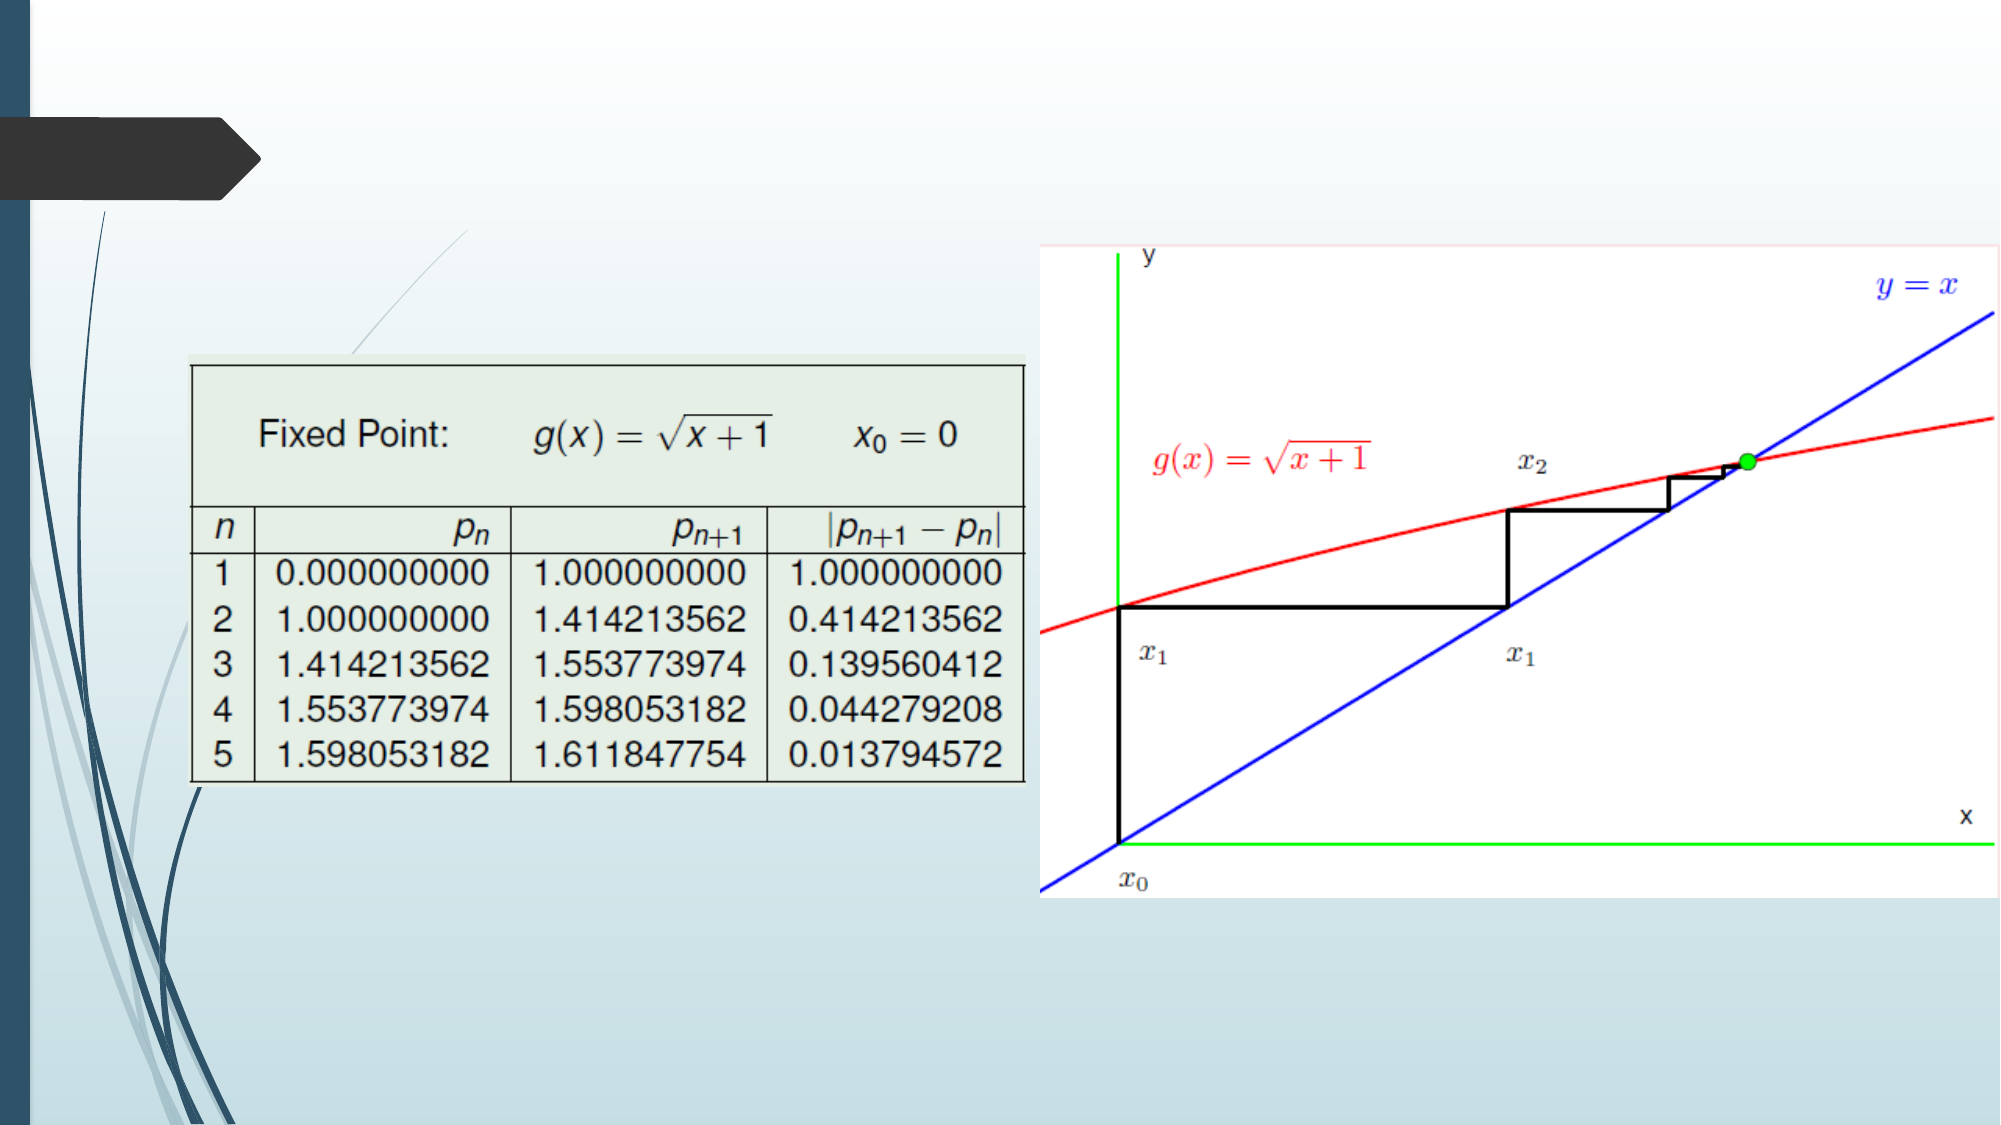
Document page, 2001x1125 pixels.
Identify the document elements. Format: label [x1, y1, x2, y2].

picture [1039, 243, 2000, 899]
picture [187, 354, 1027, 788]
